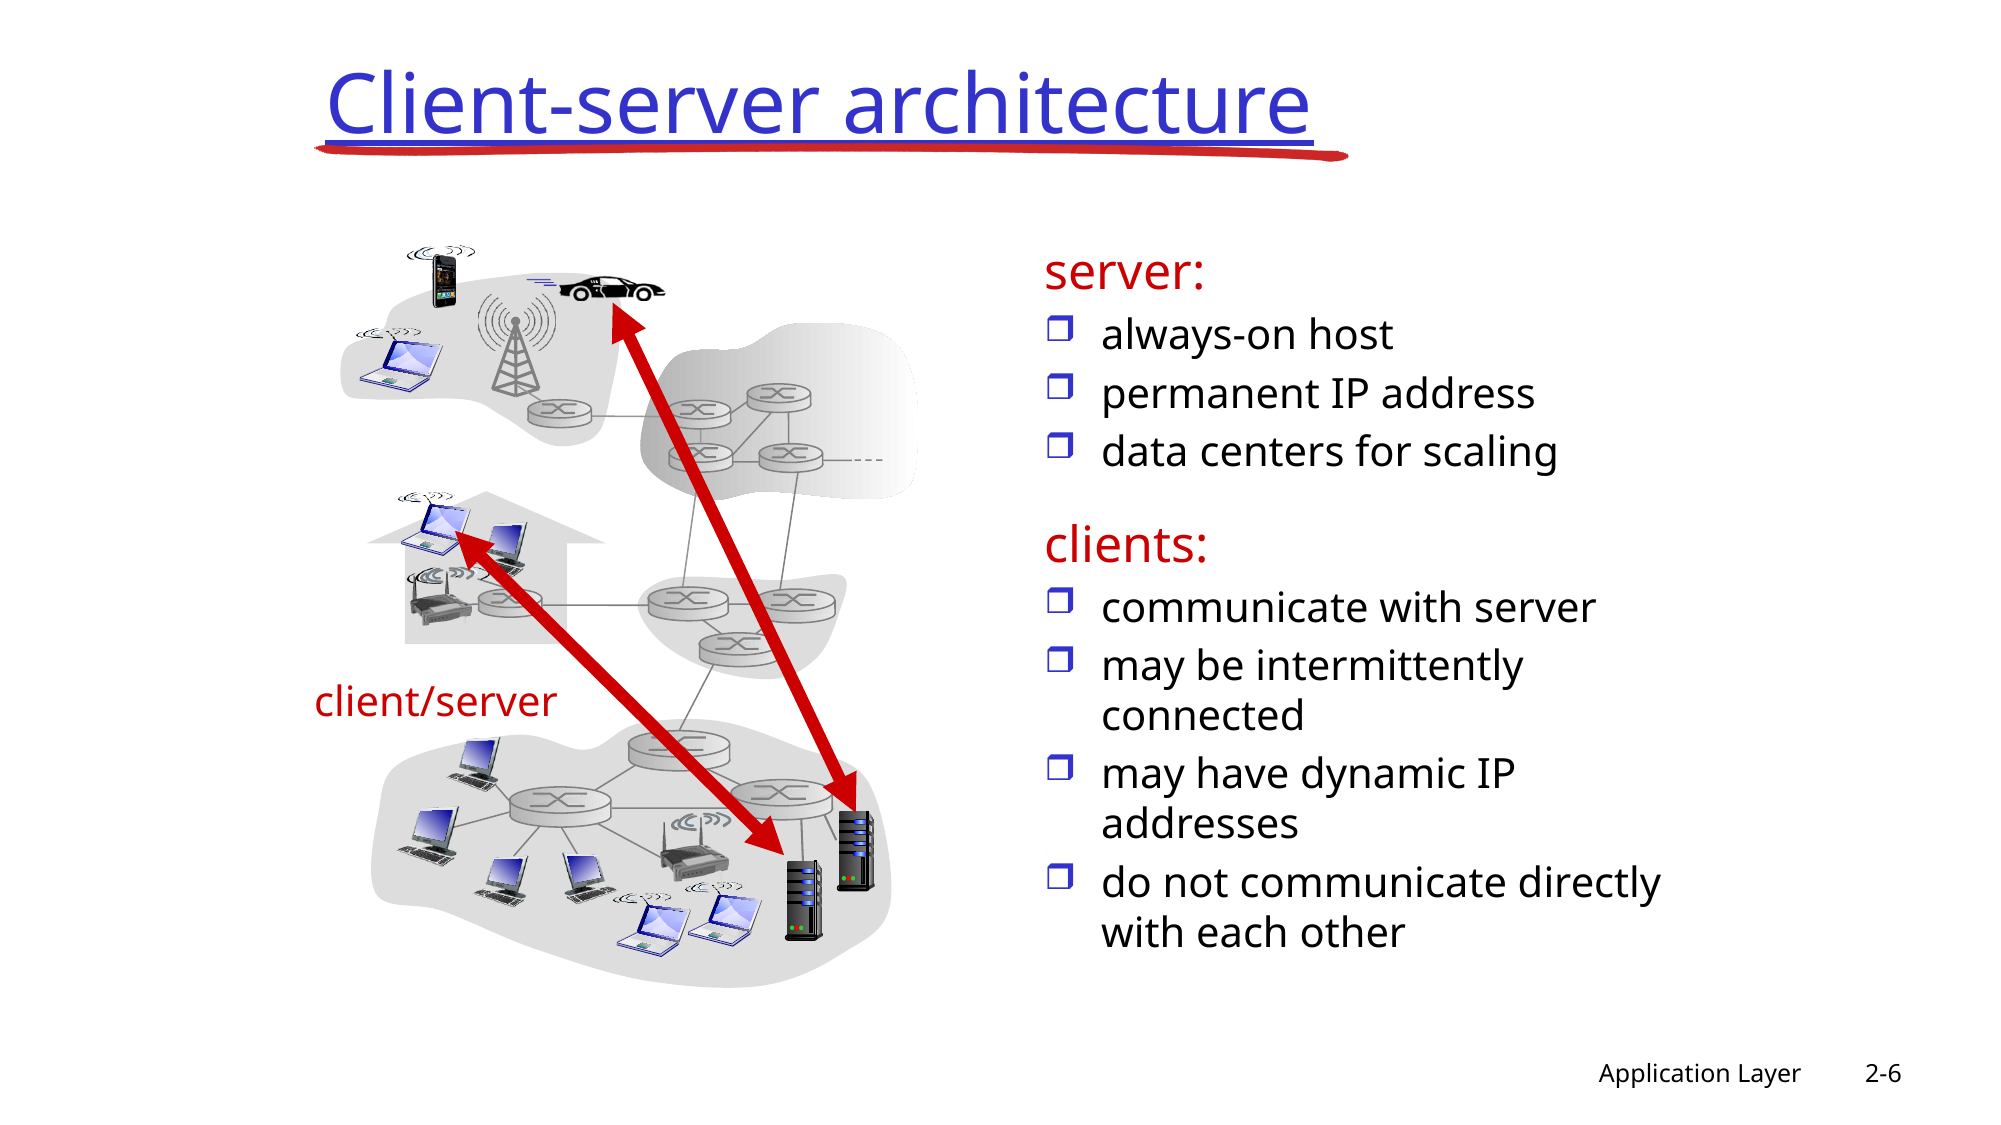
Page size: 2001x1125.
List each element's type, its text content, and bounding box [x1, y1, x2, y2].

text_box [338, 244, 920, 991]
picture [310, 138, 1361, 167]
title Client-server architecture [309, 29, 1586, 171]
text_box client/server [299, 667, 333, 732]
slide_number 2-6 [1816, 1049, 1917, 1125]
list server: always-on host permanent IP address data centers for scaling clients: communicate with server may be intermittently connected may have dynamic IP addresses do not communicate directly with each other [1029, 231, 1710, 995]
footer Application Layer [1183, 1049, 1816, 1125]
